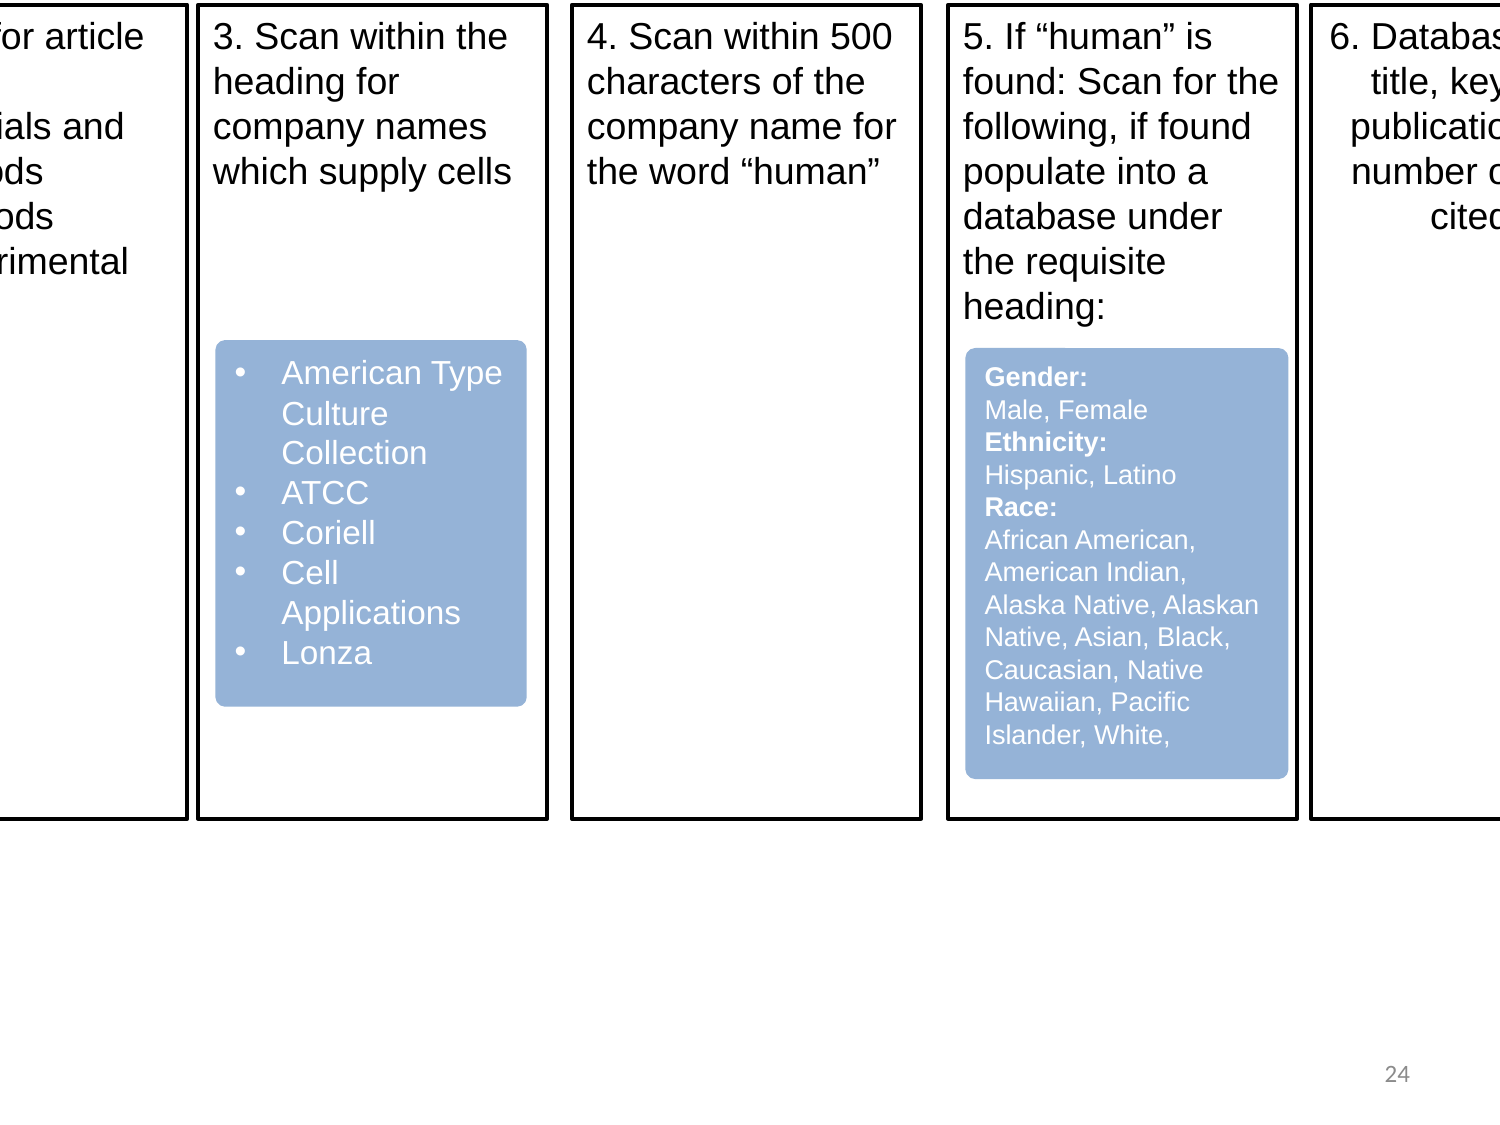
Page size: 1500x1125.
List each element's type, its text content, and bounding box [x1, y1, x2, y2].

text_box 6. Database article title, keyword, publication year, number of times cited. [1309, 3, 1500, 821]
text_box American Type Culture Collection ATCC Coriell Cell Applications Lonza [215, 340, 527, 707]
text_box Gender: Male, Female Ethnicity: Hispanic, Latino Race: African American, American Indian, Alaska Native, Alaskan Native, Asian, Black, Caucasian, Native Hawaiian, Pacific Islander, White, [965, 347, 1289, 780]
text_box 3. Scan within the heading for company names which supply cells [196, 3, 549, 821]
slide_number 24 [1074, 1042, 1425, 1103]
text_box 4. Scan within 500 characters of the company name for the word “human” [570, 3, 923, 821]
text_box 2. Scan for article heading Materials and methods Methods Experimental [0, 3, 189, 821]
text_box 5. If “human” is found: Scan for the following, if found populate into a database under the requisite heading: [946, 3, 1299, 821]
